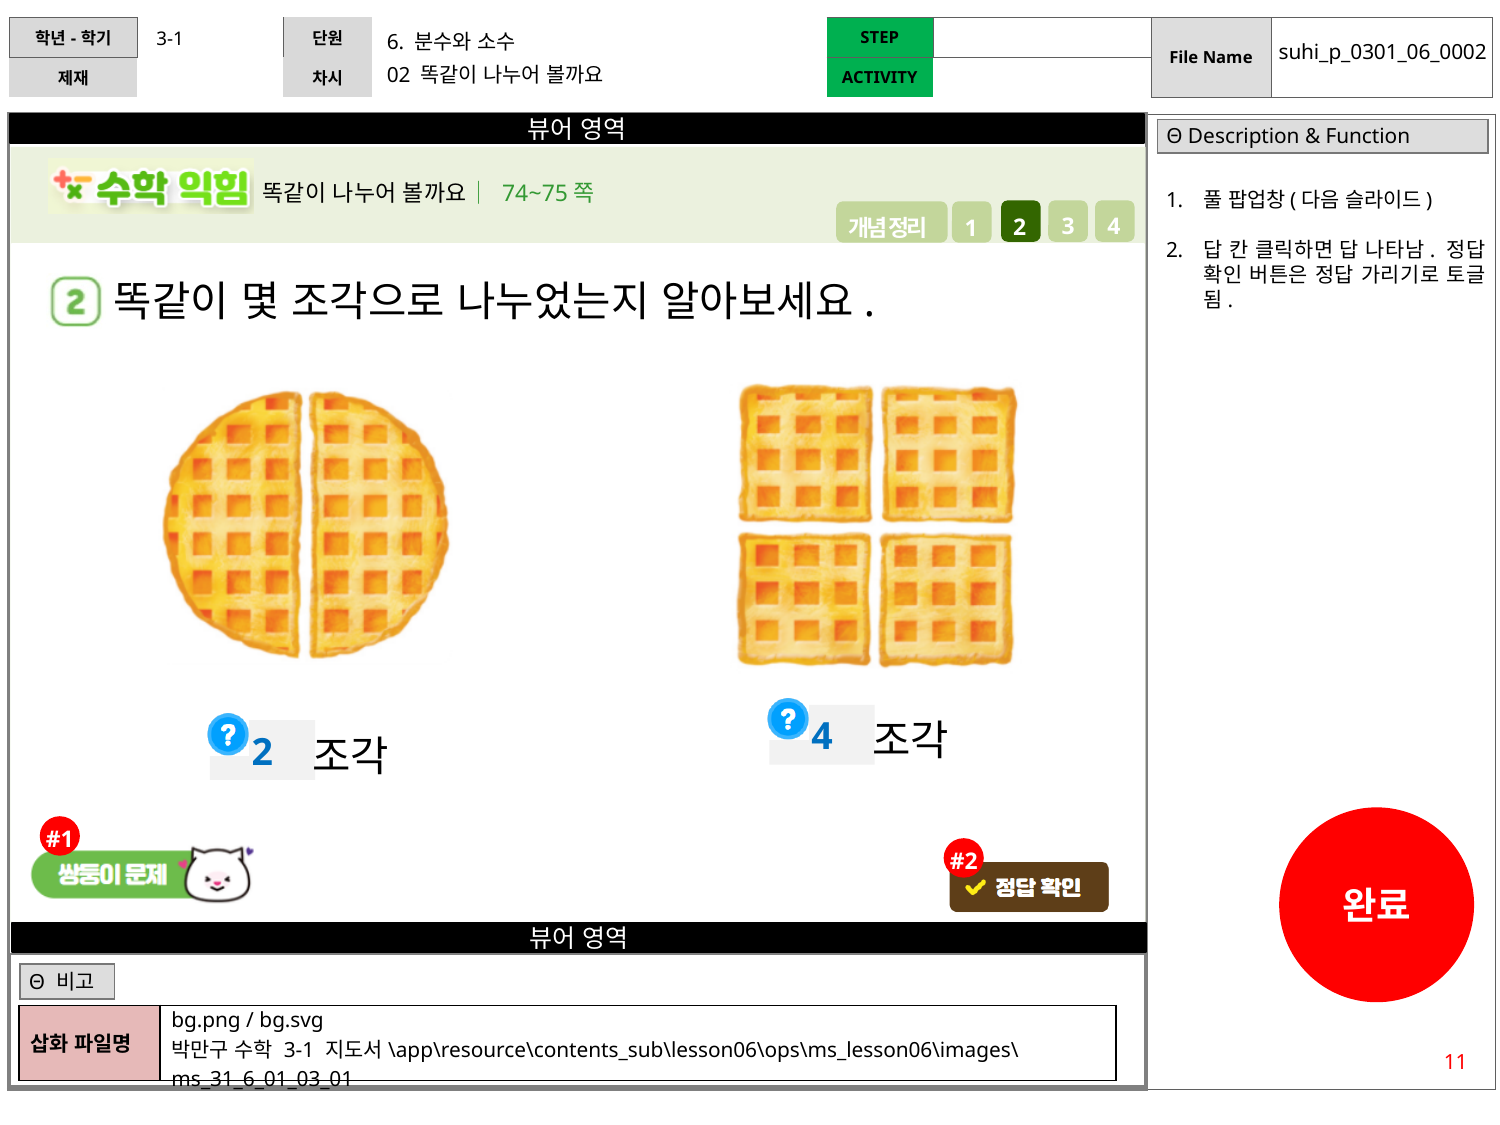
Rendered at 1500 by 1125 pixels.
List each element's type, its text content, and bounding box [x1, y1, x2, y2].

table_header Θ Description & Function [1158, 120, 1487, 152]
text_box 6. 분수와 소수 [372, 21, 715, 54]
picture [948, 858, 1111, 913]
text_box 3-1 [141, 18, 284, 55]
text_box #2 [941, 836, 986, 866]
text_box 똑같이 나누어 볼까요│ 74~75쪽 [247, 171, 796, 214]
text_box 똑같이 몇 조각으로 나누었는지 알아보세요. [99, 267, 1134, 332]
text_box 완료 [1277, 805, 1477, 1005]
text_box #1 [37, 814, 82, 834]
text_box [833, 190, 1140, 250]
table_header 삽화 파일명 [20, 1006, 159, 1080]
text_box suhi_p_0301_06_0002 [1263, 30, 1500, 71]
picture [21, 835, 263, 913]
text_box 풀 팝업창(다음 슬라이드) 답 칸 클릭하면 답 나타남. 정답 확인 버튼은 정답 가리기로 토글 됨. [1151, 179, 1500, 319]
table_header bg.png / bg.svg 박만구 수학 3-1 지도서\app\resource\contents_sub\lesson06\ops\ms_lesson06\images\ms_31_6_01_03_01 [161, 1006, 1115, 1080]
picture [46, 273, 106, 331]
text_box 02 똑같이 나누어 볼까요 [372, 54, 756, 96]
picture [124, 352, 1035, 782]
picture [48, 158, 254, 214]
